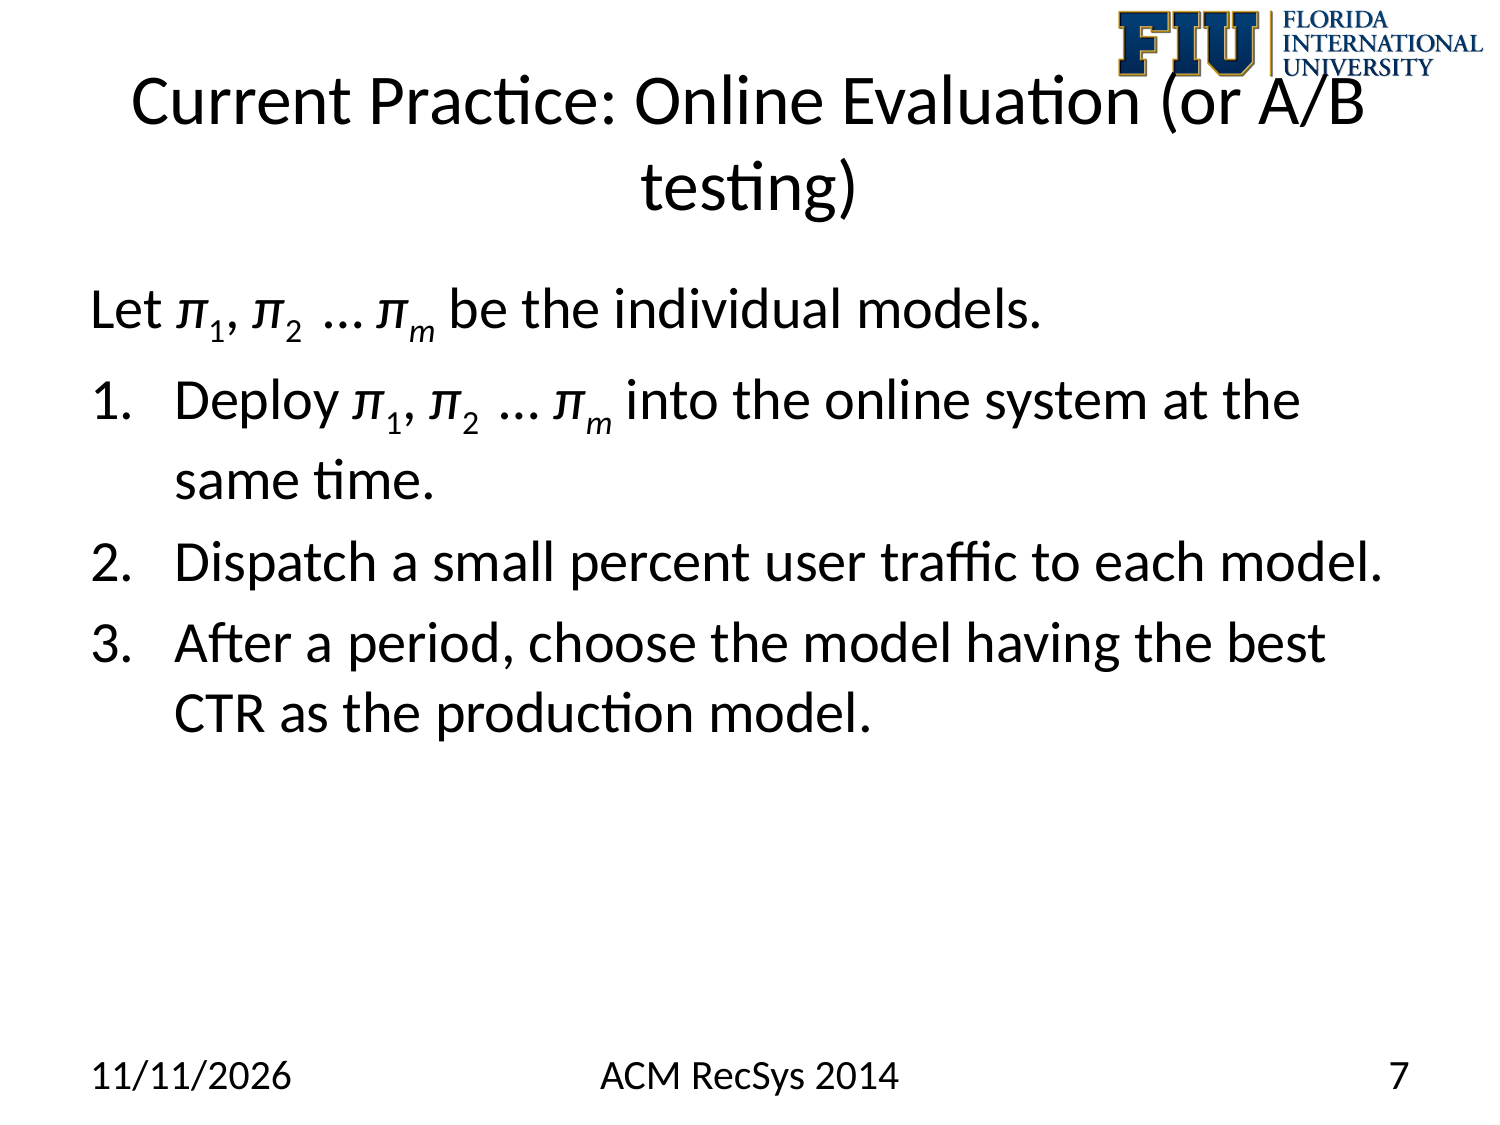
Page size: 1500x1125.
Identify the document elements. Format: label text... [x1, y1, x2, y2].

footer ACM RecSys 2014 [512, 1042, 988, 1103]
slide_number 7 [1074, 1042, 1425, 1103]
list Let π1, π2 … πm be the individual models. Deploy π1, π2 … πm into the online system at the same time. Dispatch a small percent user traffic to each model. After a period, choose the model having the best CTR as the production model. [75, 262, 1425, 1005]
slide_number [75, 1042, 425, 1103]
picture [1101, 0, 1500, 100]
title Current Practice: Online Evaluation (or A/B testing) [75, 45, 1425, 233]
